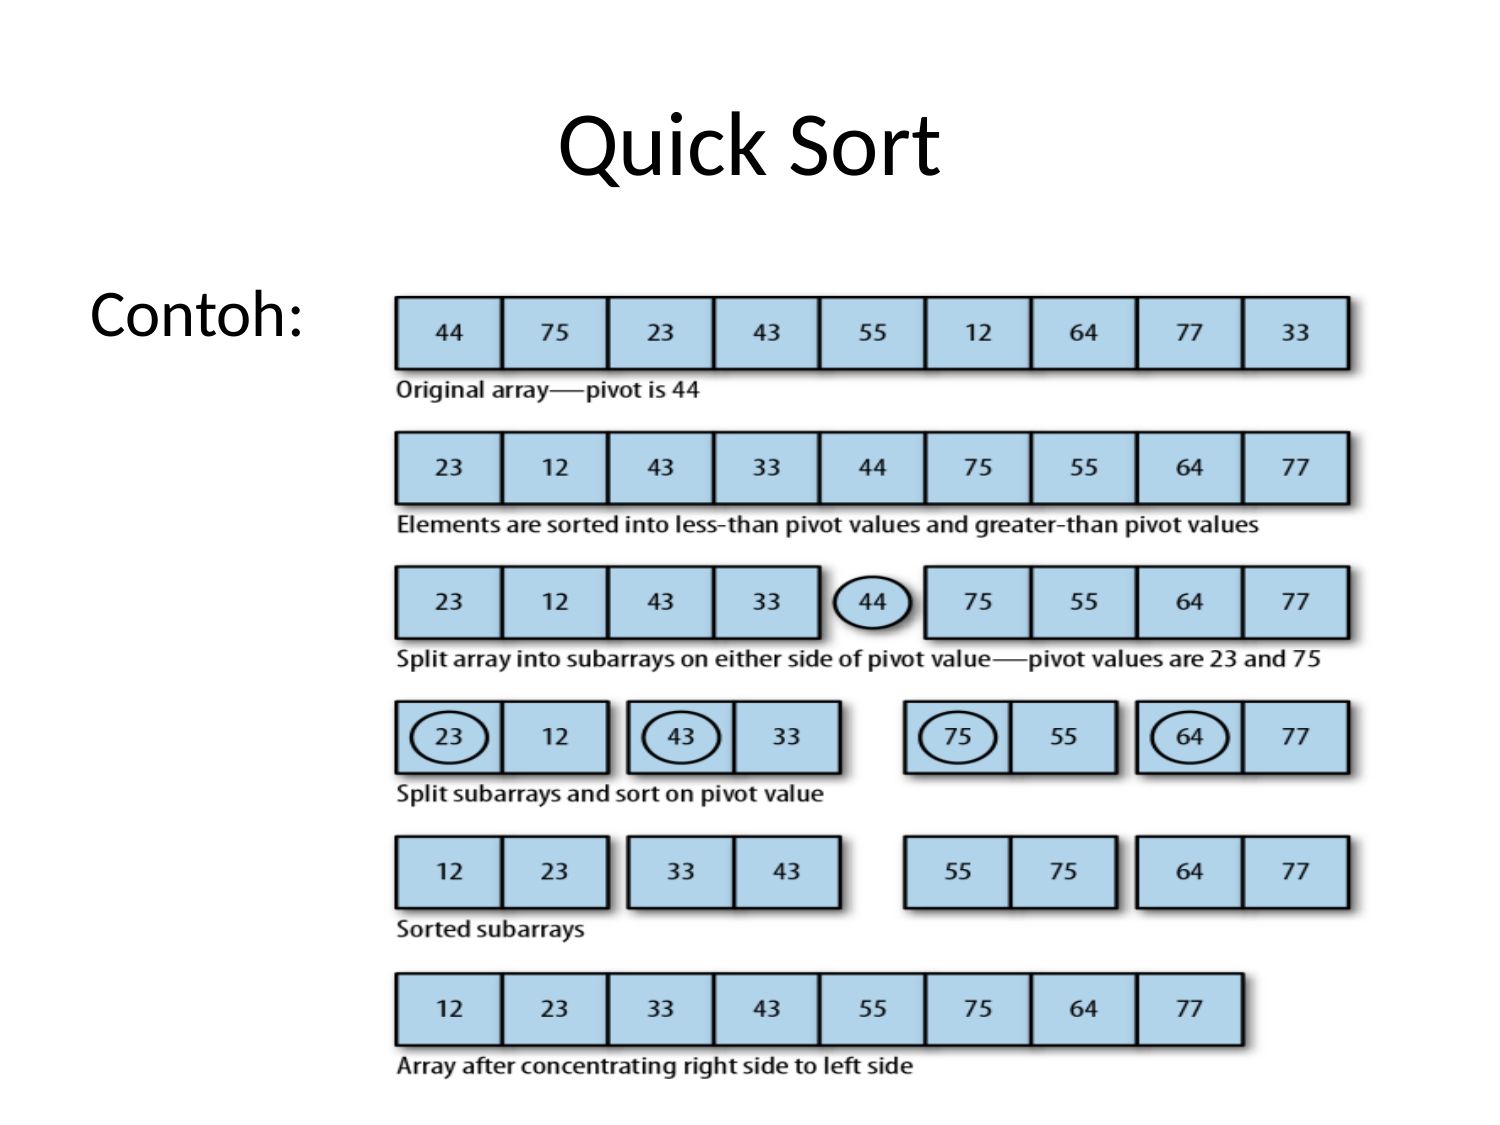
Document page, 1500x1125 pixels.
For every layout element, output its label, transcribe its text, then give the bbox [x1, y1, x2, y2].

picture [383, 288, 1377, 1081]
list Contoh: [75, 262, 1425, 1005]
title Quick Sort [75, 45, 1425, 233]
